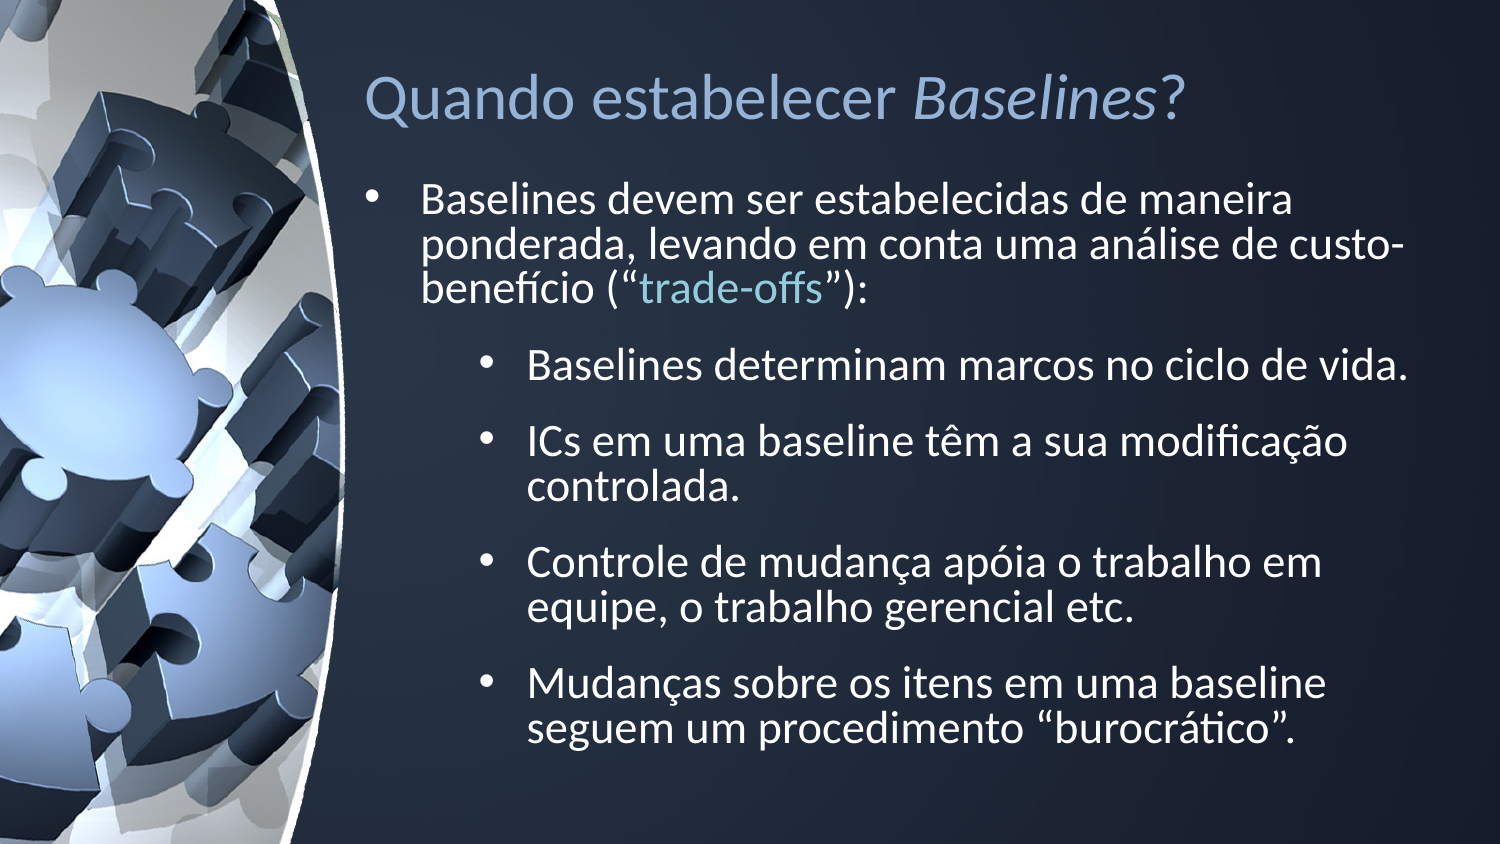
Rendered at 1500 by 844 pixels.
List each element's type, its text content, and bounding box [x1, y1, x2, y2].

title Quando estabelecer Baselines? [349, 46, 1452, 141]
list Baselines devem ser estabelecidas de maneira ponderada, levando em conta uma análise de custo-benefício (“trade-offs”): Baselines determinam marcos no ciclo de vida. ICs em uma baseline têm a sua modificação controlada. Controle de mudança apóia o trabalho em equipe, o trabalho gerencial etc. Mudanças sobre os itens em uma baseline seguem um procedimento “burocrático”. [349, 171, 1452, 773]
picture [0, 0, 1500, 844]
